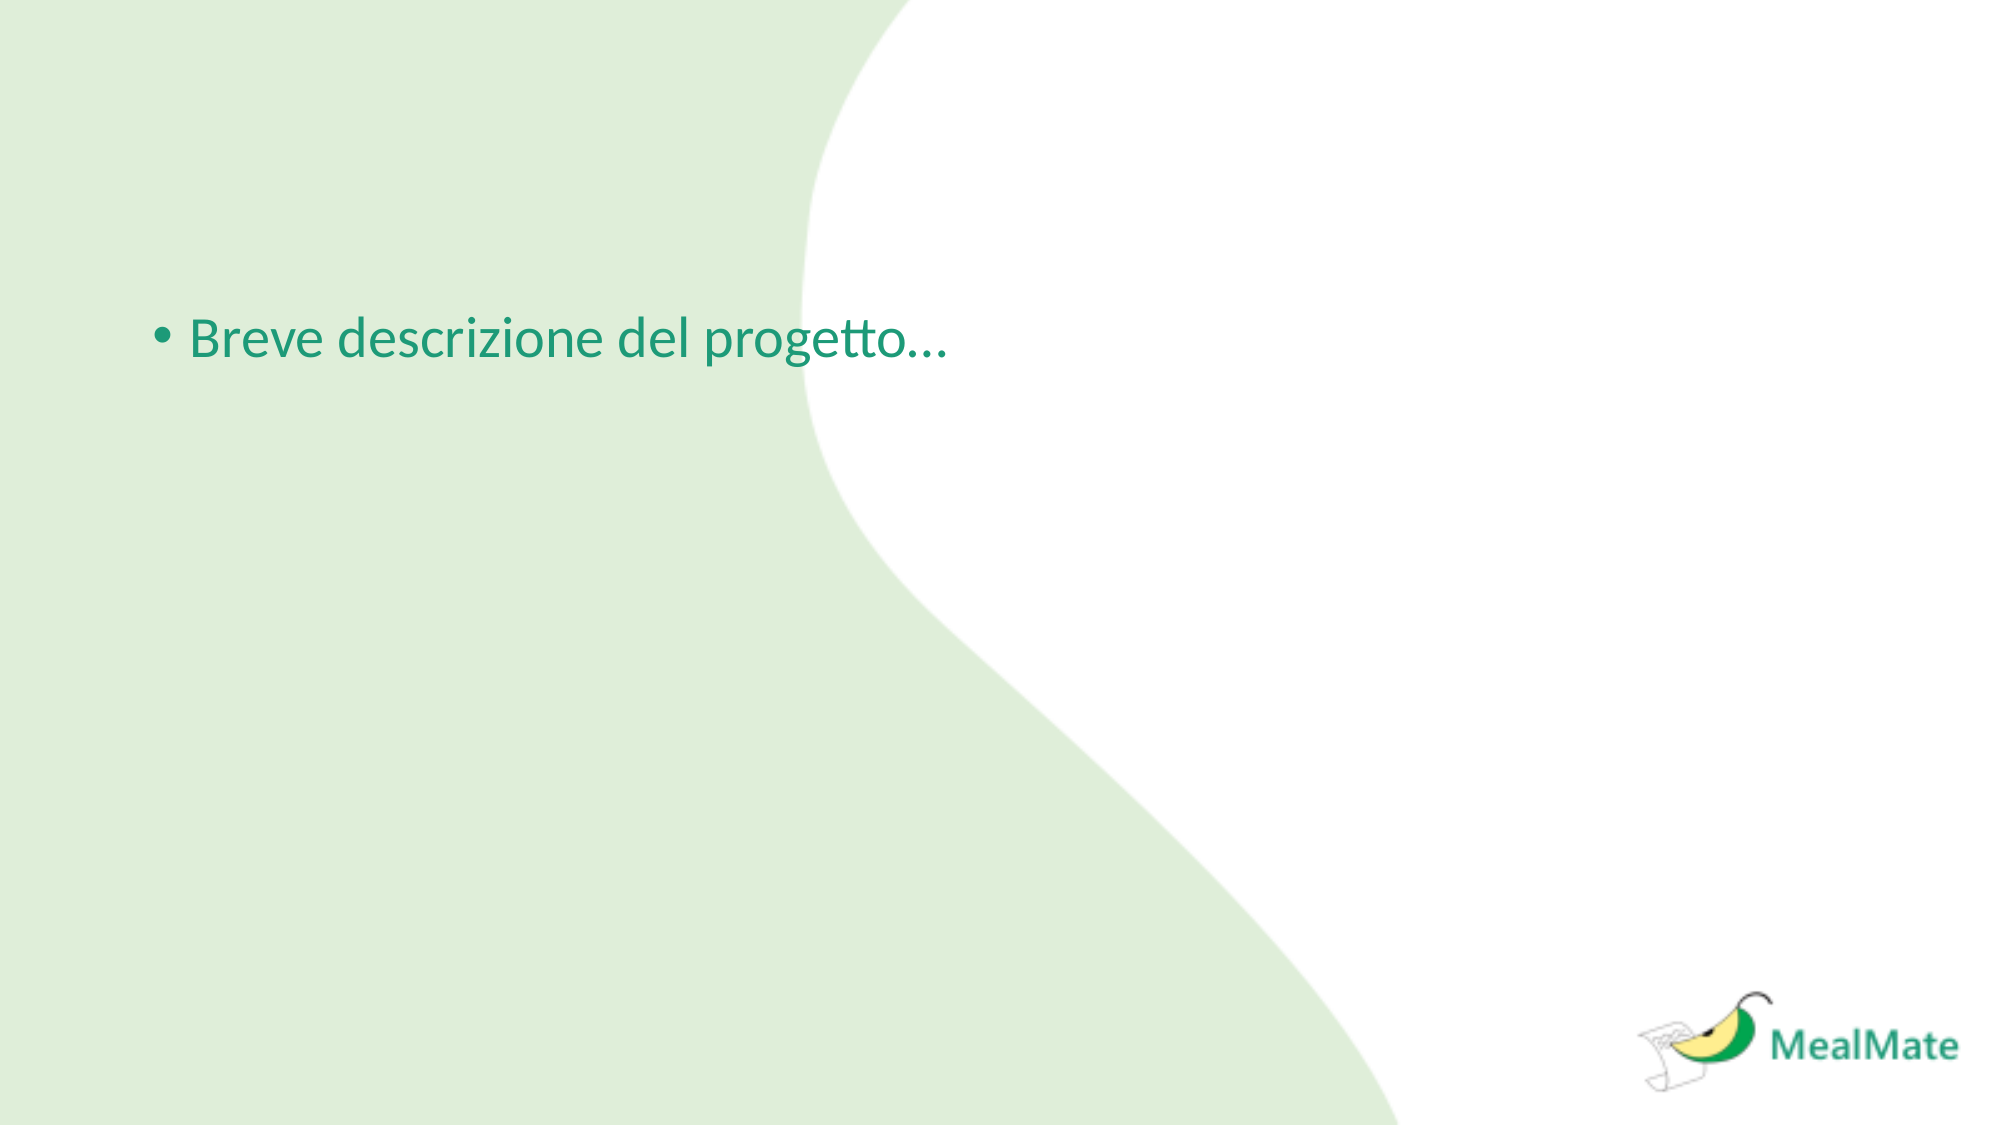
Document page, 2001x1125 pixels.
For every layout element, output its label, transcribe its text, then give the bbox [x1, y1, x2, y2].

picture [0, 0, 2001, 1125]
list Breve descrizione del progetto… [137, 299, 1863, 1014]
